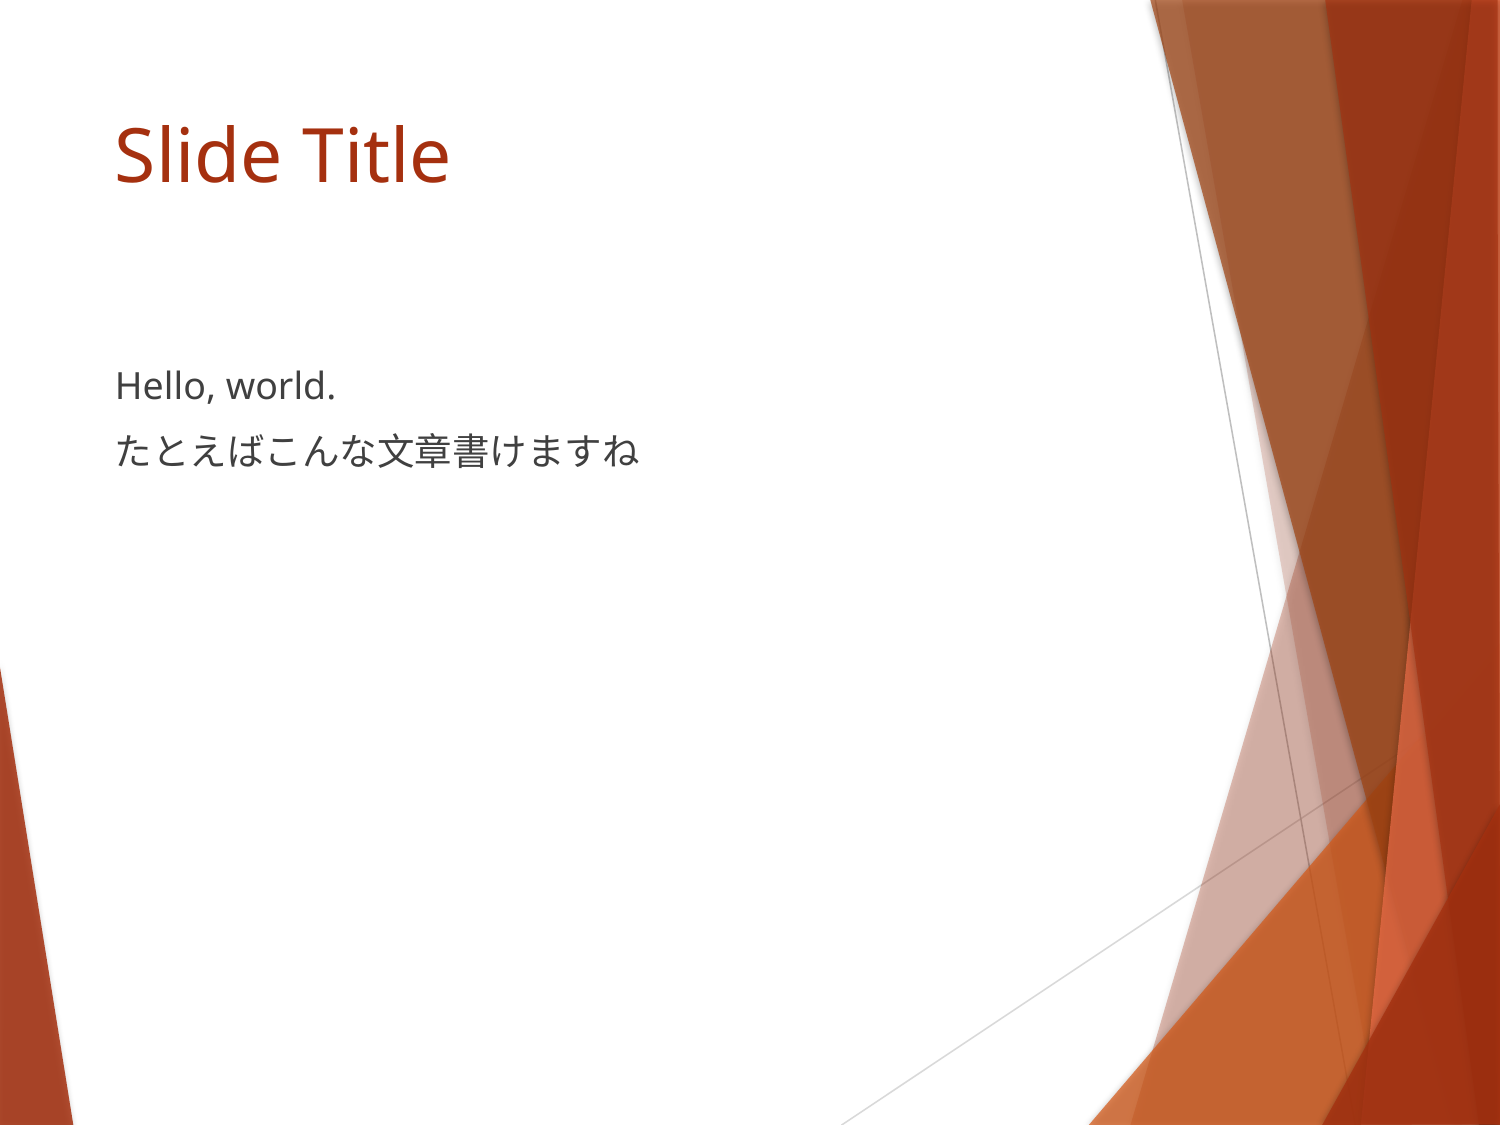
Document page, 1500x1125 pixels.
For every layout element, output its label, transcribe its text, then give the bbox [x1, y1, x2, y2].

list Hello, world. たとえばこんな文章書けますね [99, 354, 1142, 992]
title Slide Title [99, 99, 1142, 317]
